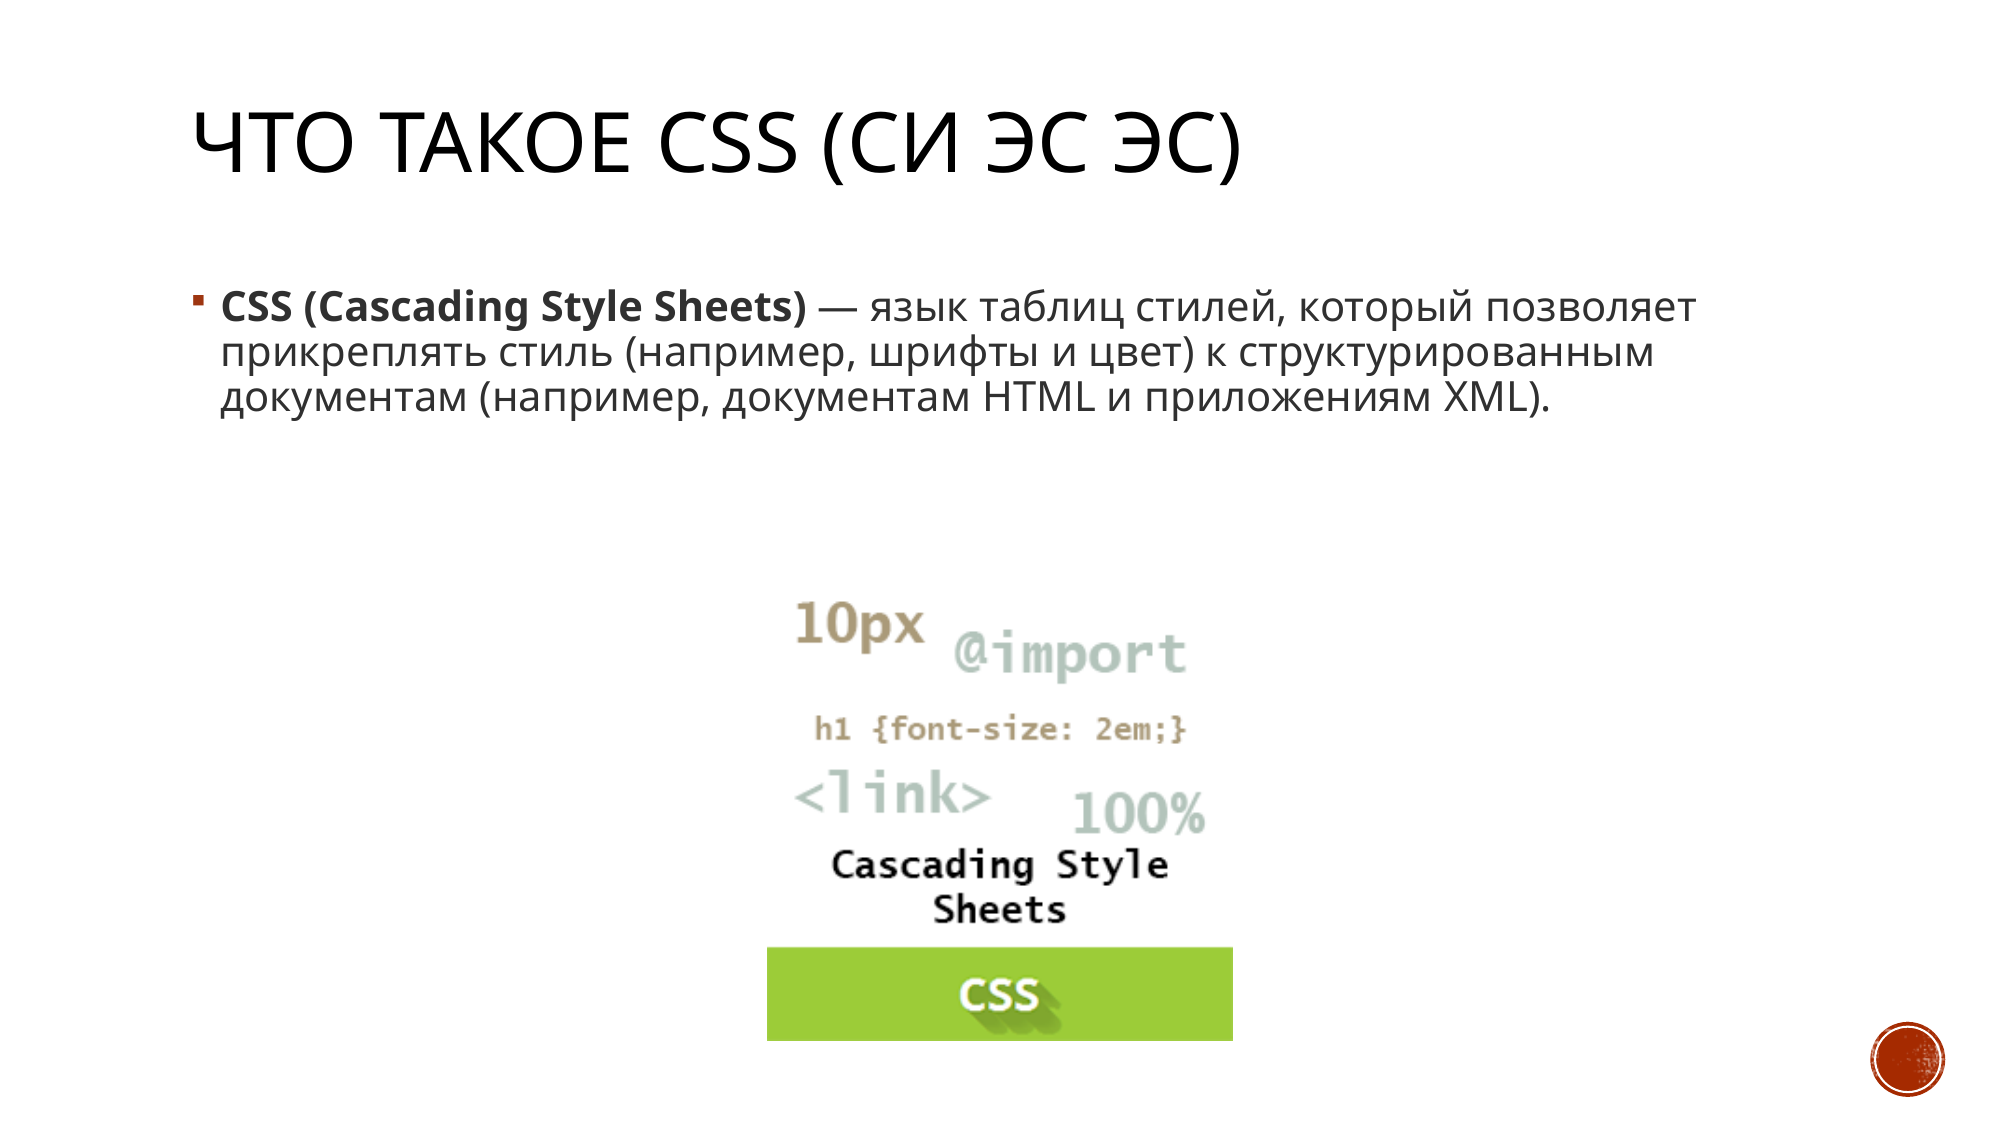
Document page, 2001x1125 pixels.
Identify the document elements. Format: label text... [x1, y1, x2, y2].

picture [767, 574, 1233, 1041]
title Что такое Css (си эс эс) [175, 13, 1826, 277]
list CSS (Cascading Style Sheets) — язык таблиц стилей, который позволяет прикреплять стиль (например, шрифты и цвет) к структурированным документам (например, документам HTML и приложениям XML). [175, 277, 1826, 943]
